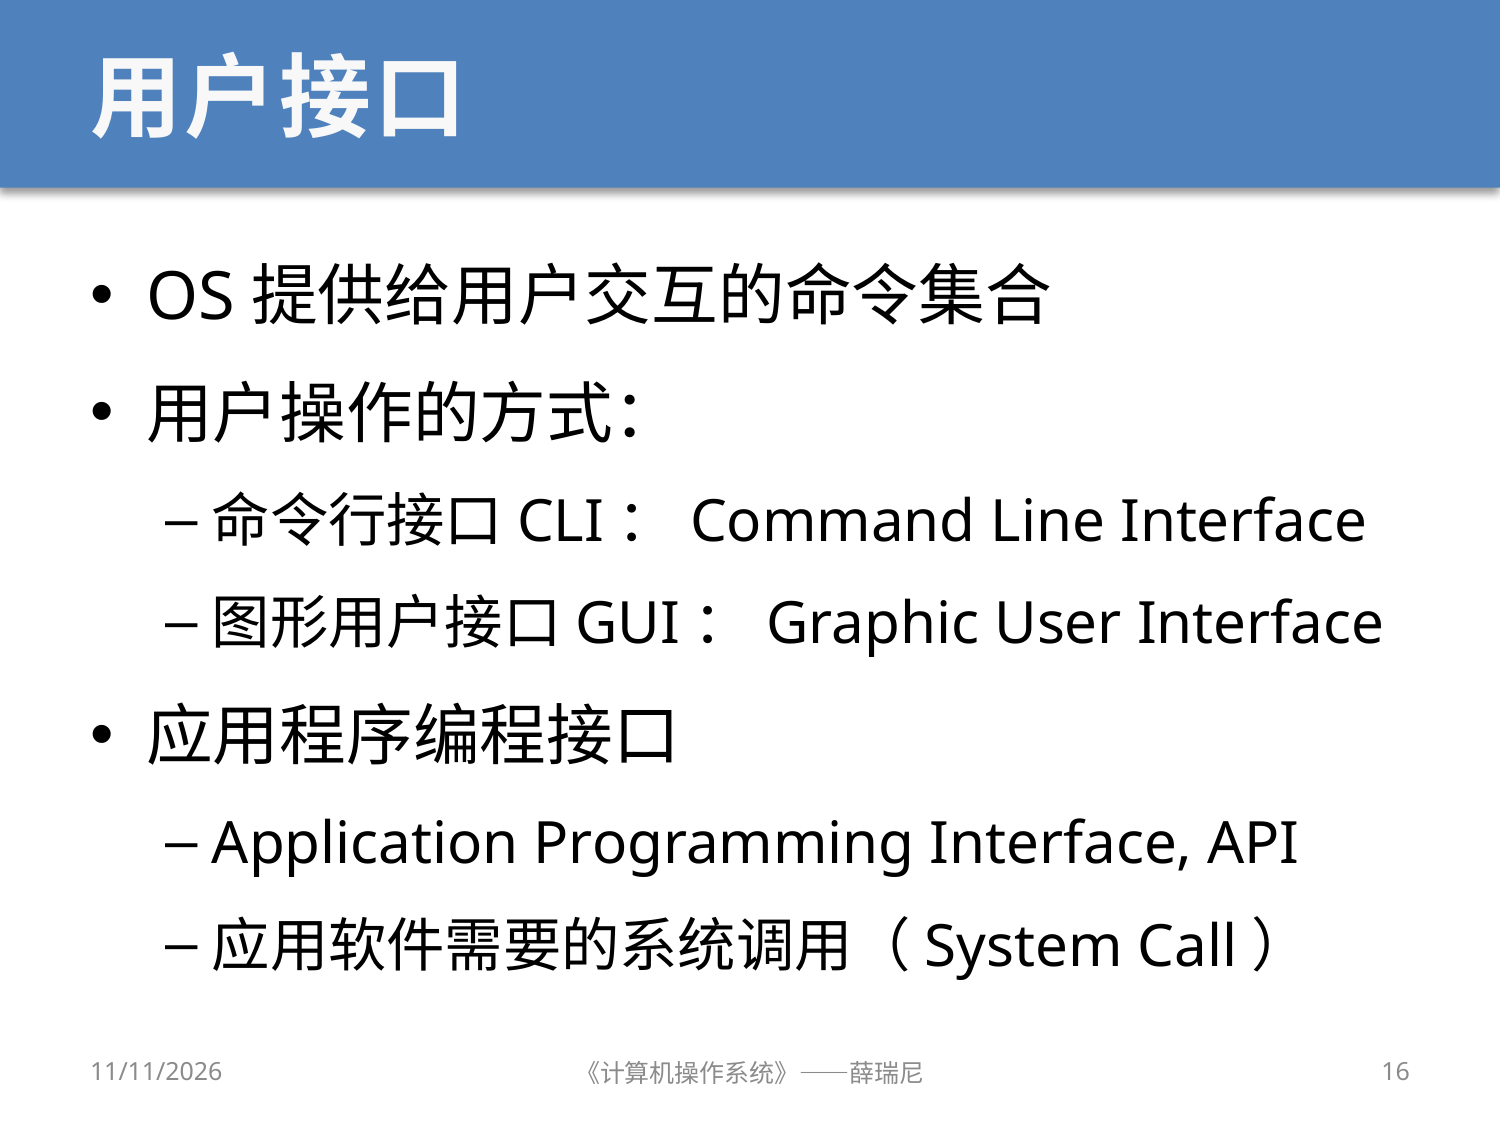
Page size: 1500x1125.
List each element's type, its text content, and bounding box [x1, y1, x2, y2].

slide_number 16 [1074, 1042, 1425, 1103]
list OS提供给用户交互的命令集合 用户操作的方式： 命令行接口CLI：Command Line Interface 图形用户接口GUI：Graphic User Interface 应用程序编程接口 Application Programming Interface, API 应用软件需要的系统调用（System Call） [75, 221, 1425, 1021]
footer 《计算机操作系统》——薛瑞尼 [512, 1042, 988, 1103]
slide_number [75, 1042, 425, 1103]
title 用户接口 [75, 0, 1425, 188]
